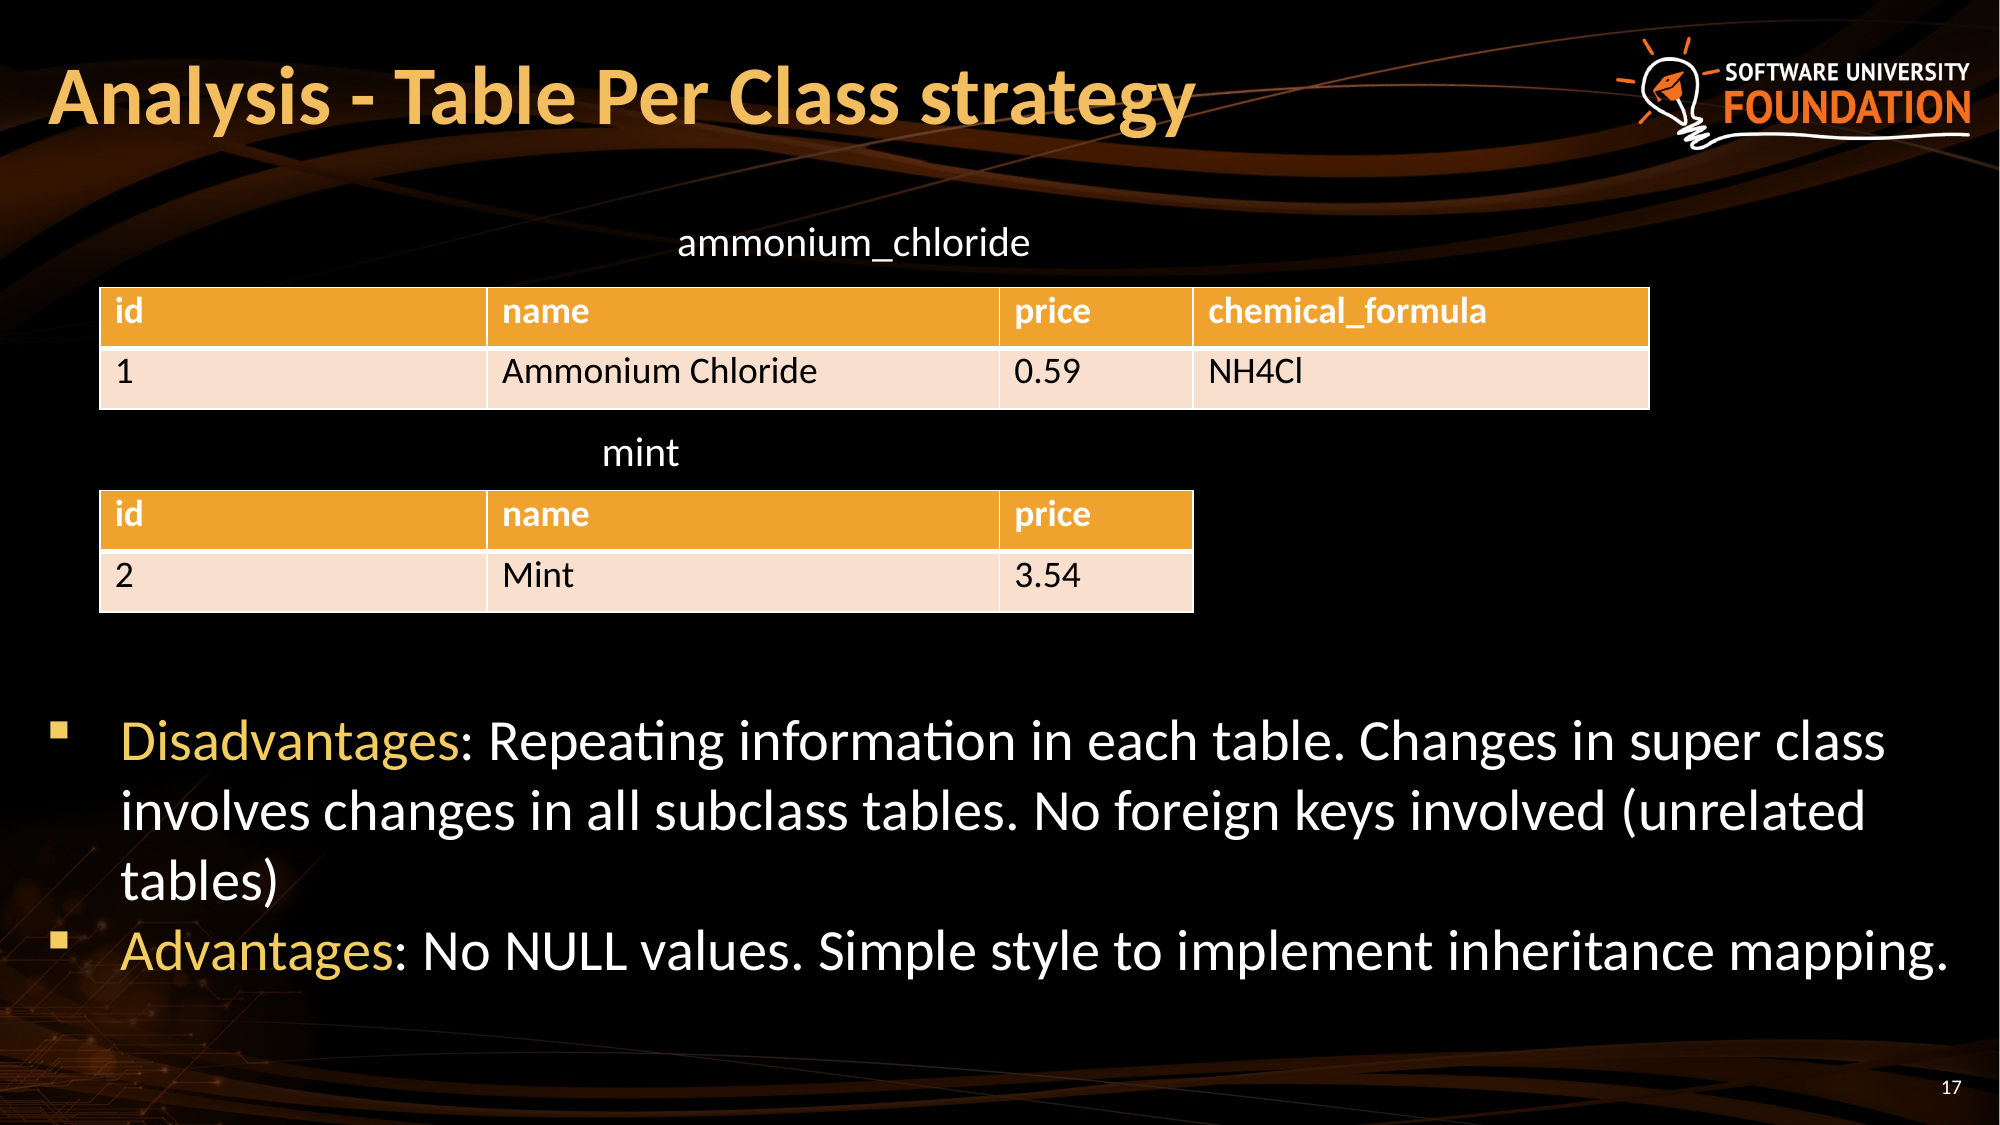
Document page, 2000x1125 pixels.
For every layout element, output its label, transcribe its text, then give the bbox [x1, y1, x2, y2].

table_header name [488, 288, 999, 346]
table_cell Mint [488, 554, 999, 611]
table_header chemical_formula [1194, 288, 1648, 346]
title Analysis - Table Per Class strategy [30, 6, 1602, 189]
table_cell 0.59 [1000, 351, 1192, 408]
text_box ammonium_chloride [662, 206, 1086, 272]
table_cell Ammonium Chloride [488, 351, 999, 408]
table_header id [101, 491, 486, 549]
picture [0, 0, 2000, 1125]
table_cell 2 [101, 554, 486, 611]
text_box Disadvantages: Repeating information in each table. Changes in super class involves changes in all subclass tables. No foreign keys involved (unrelated tables) Advantages: No NULL values. Simple style to implement inheritance mapping. [30, 624, 1966, 990]
table_cell 3.54 [1000, 554, 1192, 611]
text_box mint [587, 417, 707, 482]
table_cell 1 [101, 351, 486, 408]
table_header name [488, 491, 999, 549]
table_cell NH4Cl [1194, 351, 1648, 408]
table_header id [101, 288, 486, 346]
slide_number 17 [1897, 1070, 1968, 1103]
table_header price [1000, 491, 1192, 549]
table_header price [1000, 288, 1192, 346]
